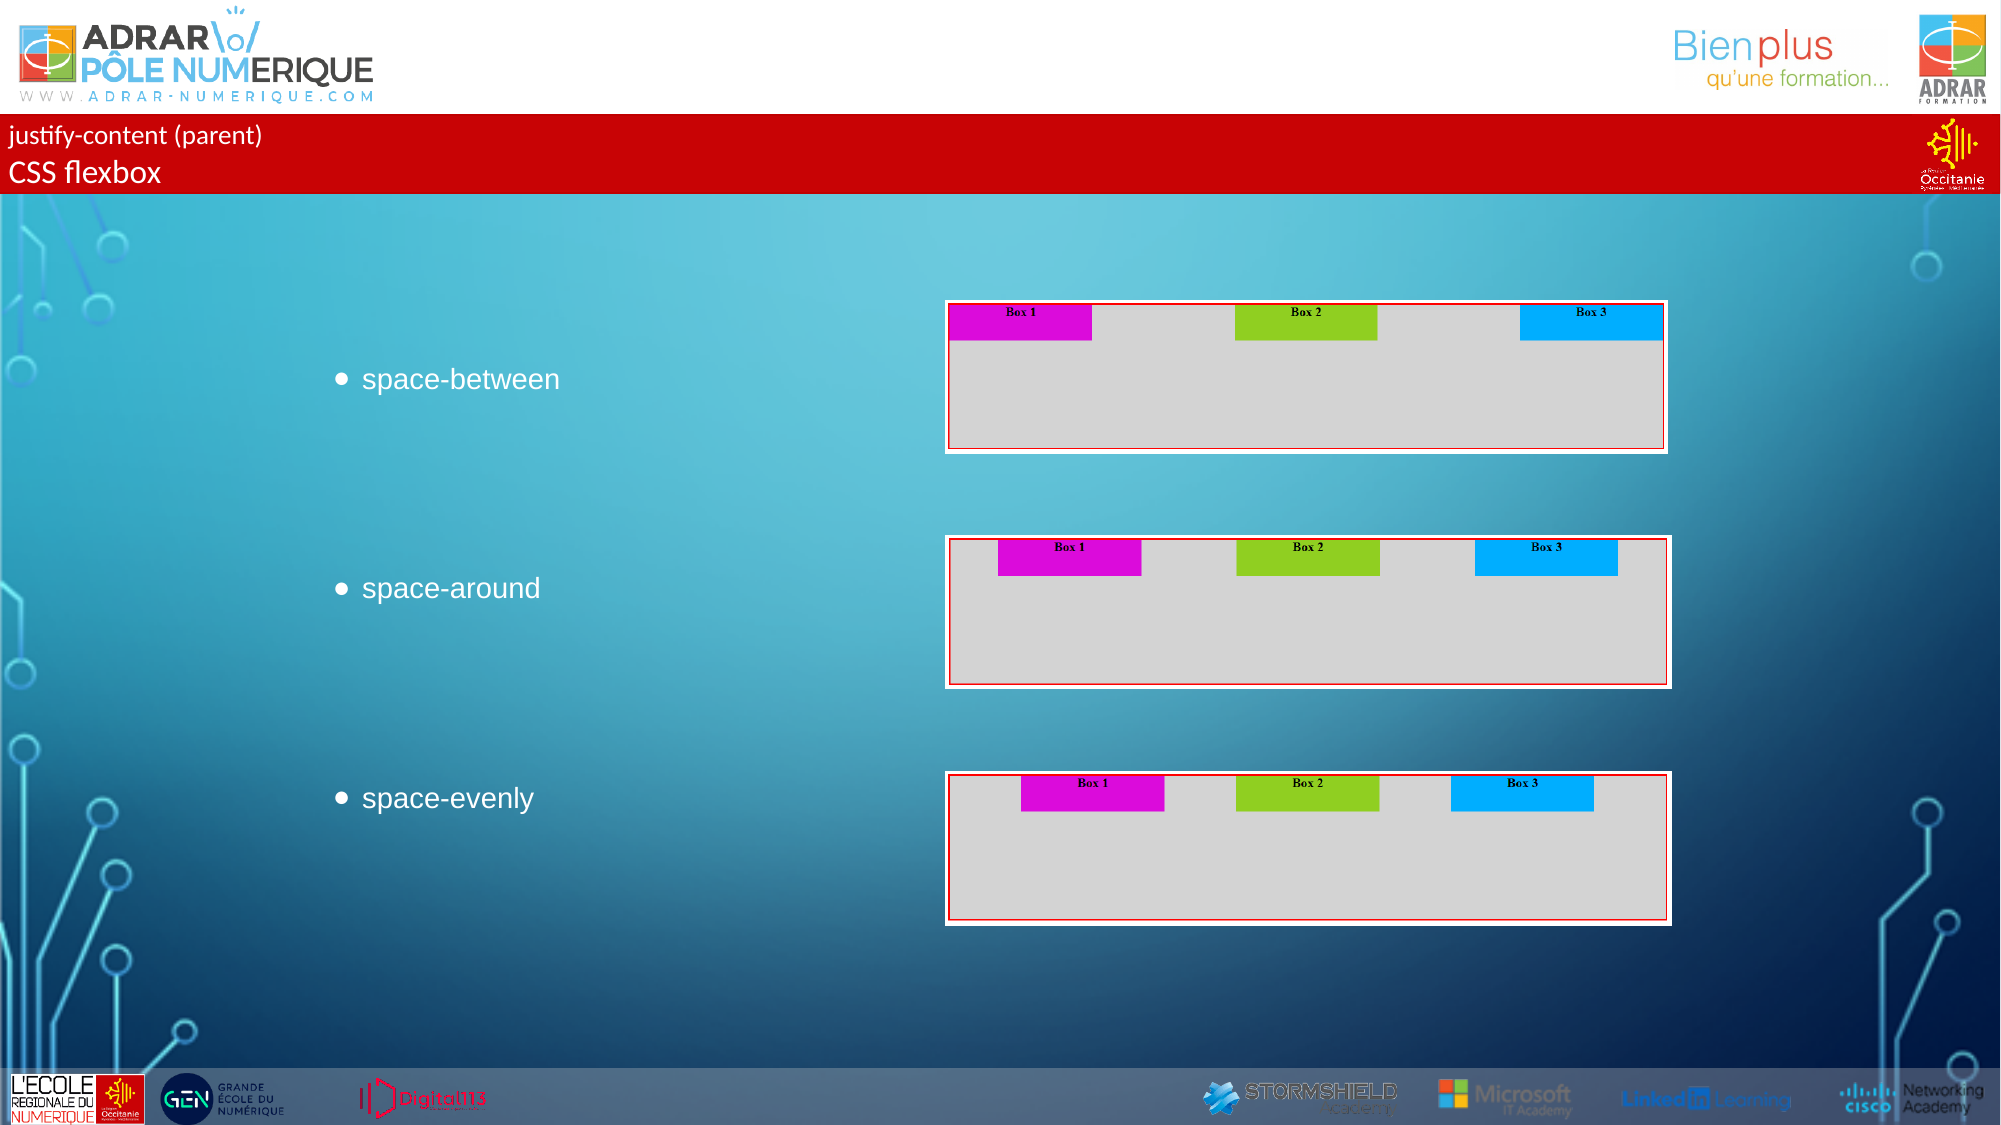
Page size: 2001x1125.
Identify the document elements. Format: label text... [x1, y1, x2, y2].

text_box justify-content (parent) CSS flexbox [0, 102, 383, 205]
picture [10, 1071, 145, 1125]
picture [1916, 11, 1988, 106]
picture [0, 114, 2001, 1125]
picture [1202, 1076, 1397, 1121]
list space-between space-around space-evenly [234, 300, 602, 865]
picture [347, 1076, 498, 1122]
picture [1675, 29, 1888, 90]
picture [10, 0, 384, 109]
